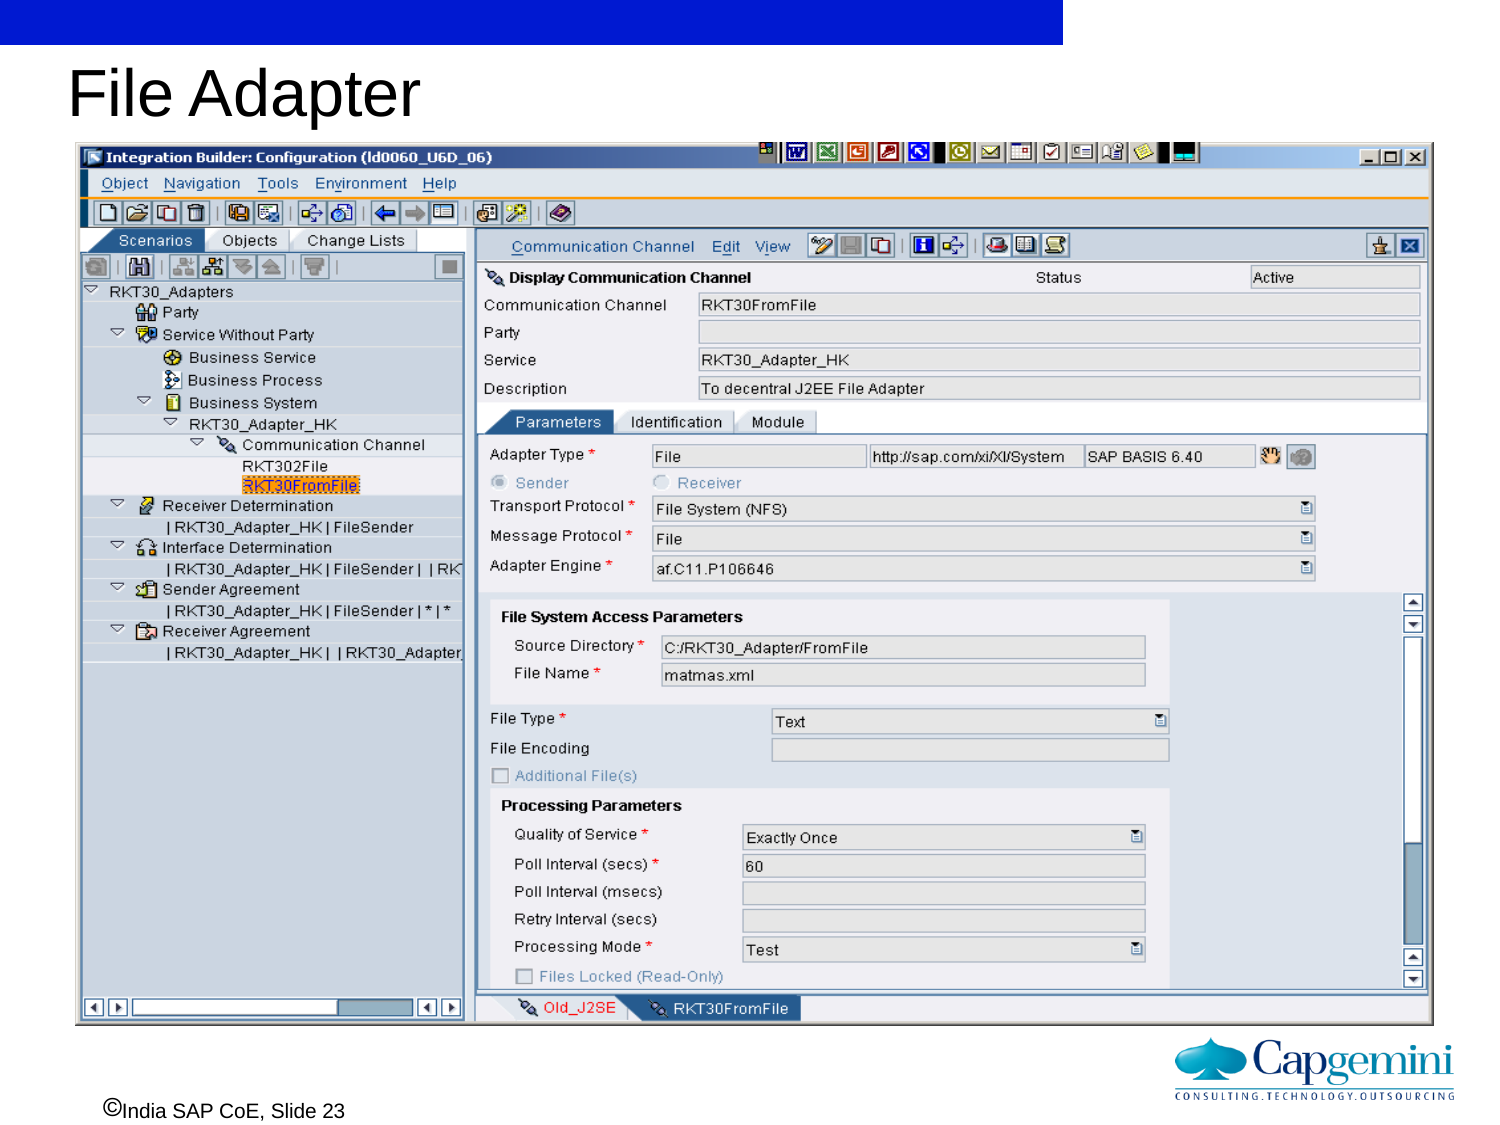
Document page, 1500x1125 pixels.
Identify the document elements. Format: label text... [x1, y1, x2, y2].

picture [1175, 1037, 1454, 1100]
text_box File Adapter [67, 49, 1500, 138]
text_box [74, 142, 1434, 1027]
